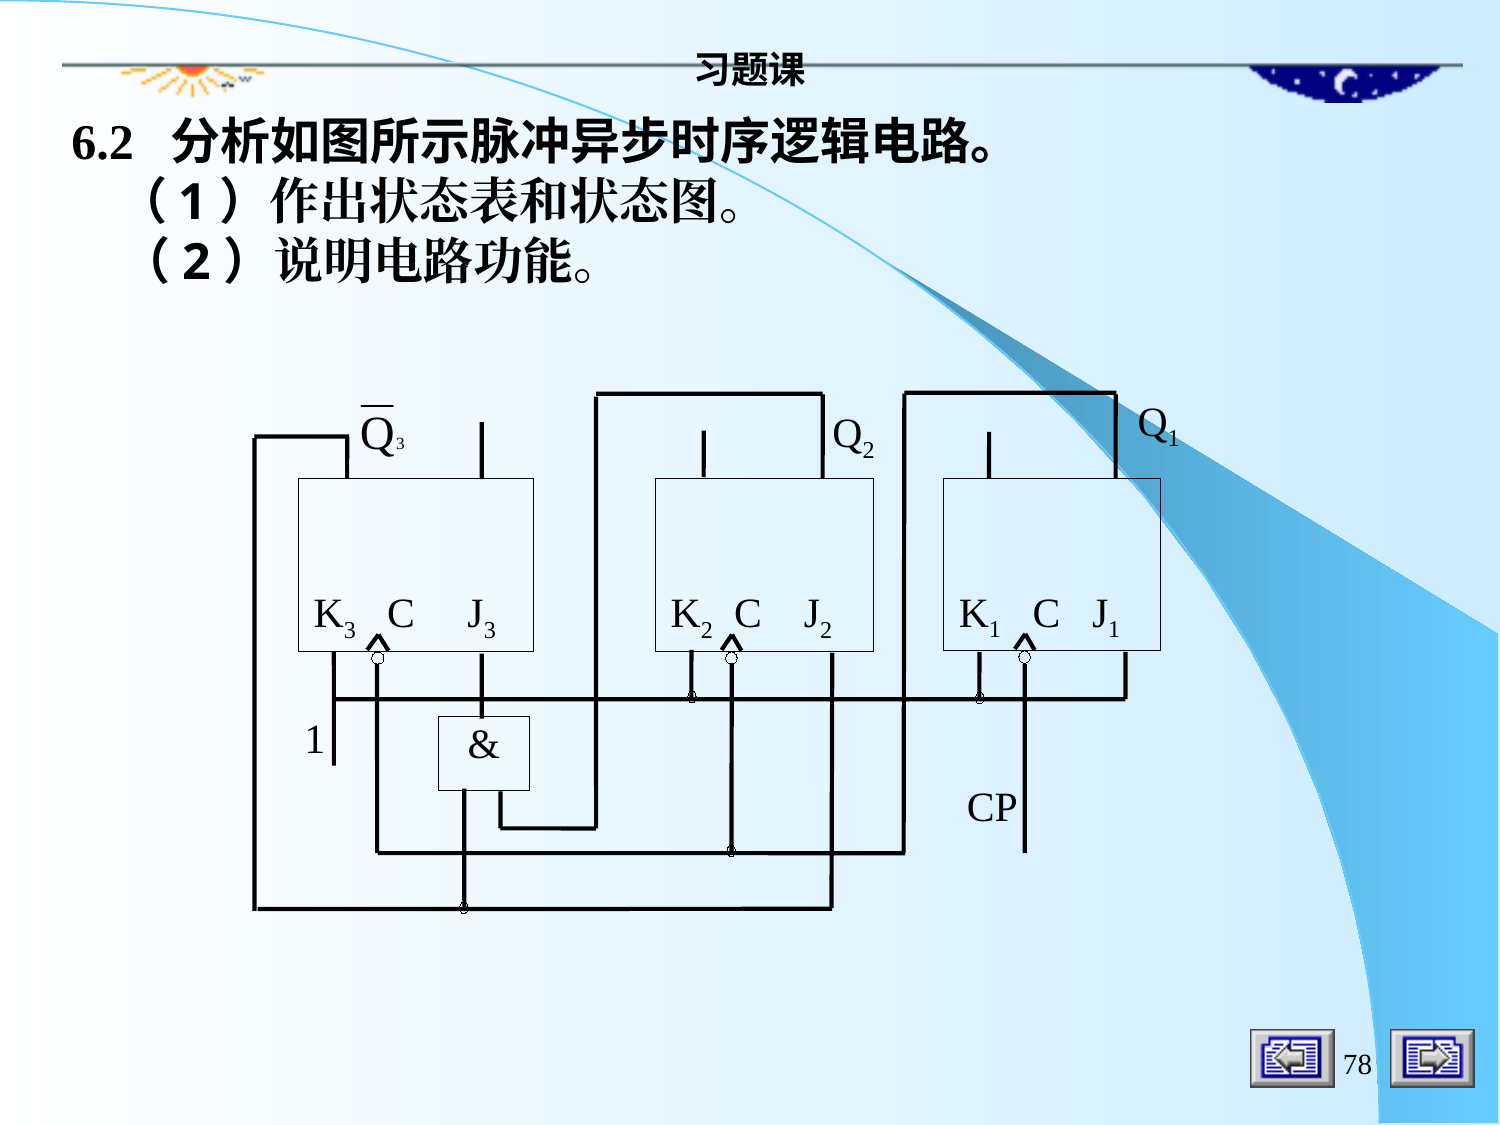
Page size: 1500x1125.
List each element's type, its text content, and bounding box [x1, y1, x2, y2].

picture [1249, 1029, 1335, 1088]
text_box 6.2 分析如图所示脉冲异步时序逻辑电路。 （1）作出状态表和状态图。 （2）说明电路功能。 [56, 102, 1407, 297]
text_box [254, 372, 1196, 914]
picture [62, 62, 1463, 103]
slide_number 78 [1074, 1025, 1388, 1100]
title 习题课 [112, 24, 1388, 62]
picture [1390, 1029, 1475, 1088]
